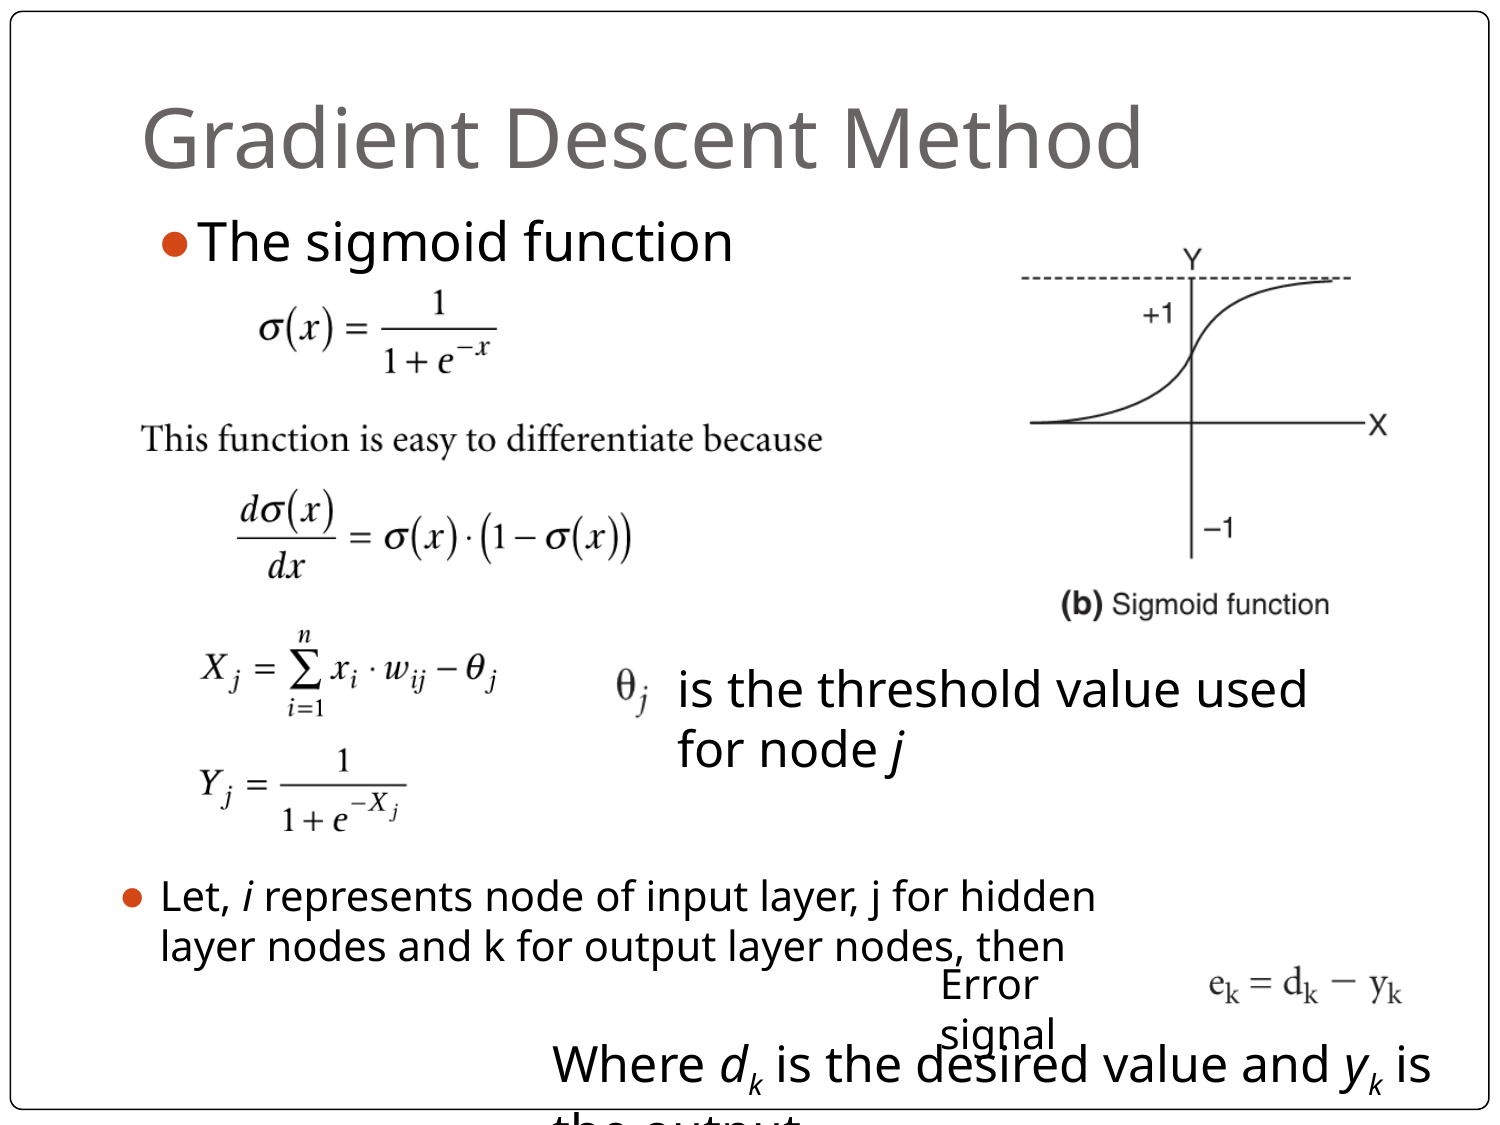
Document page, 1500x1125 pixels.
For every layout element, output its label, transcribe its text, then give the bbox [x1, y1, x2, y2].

title Gradient Descent Method [125, 42, 1400, 200]
list The sigmoid function [137, 200, 753, 288]
text_box Error signal [924, 949, 1135, 1024]
picture [999, 224, 1409, 632]
text_box Where dk is the desired value and yk is the output [537, 1024, 1453, 1125]
list Let, i represents node of input layer, j for hidden layer nodes and k for output layer nodes, then [99, 862, 1138, 975]
picture [187, 624, 513, 851]
picture [1199, 962, 1426, 1017]
picture [237, 280, 513, 388]
picture [124, 412, 838, 587]
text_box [612, 649, 1360, 726]
